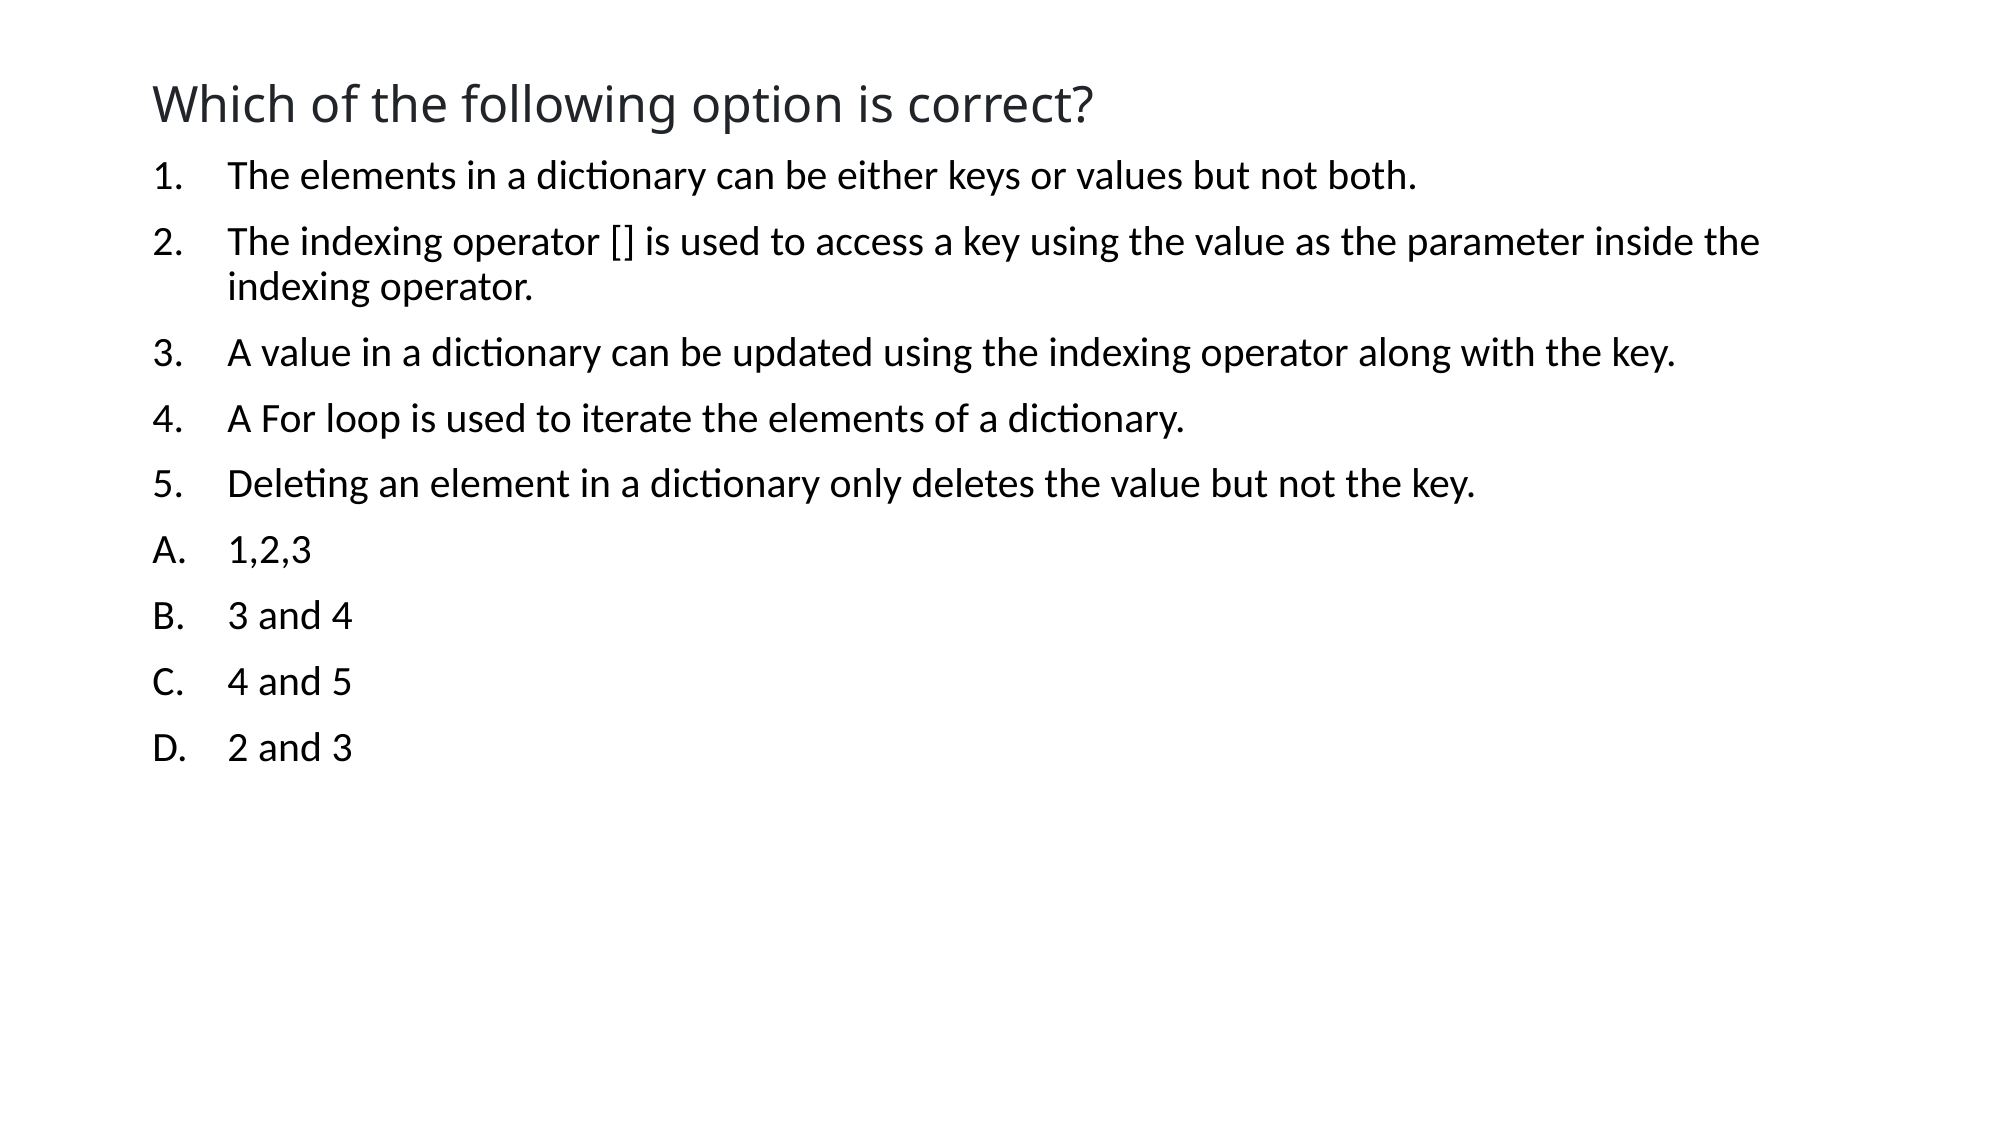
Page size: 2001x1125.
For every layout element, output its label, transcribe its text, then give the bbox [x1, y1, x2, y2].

list Which of the following option is correct? The elements in a dictionary can be either keys or values but not both. The indexing operator [] is used to access a key using the value as the parameter inside the indexing operator. A value in a dictionary can be updated using the indexing operator along with the key. A For loop is used to iterate the elements of a dictionary. Deleting an element in a dictionary only deletes the value but not the key. 1,2,3 3 and 4 4 and 5 2 and 3 [137, 71, 1863, 1014]
